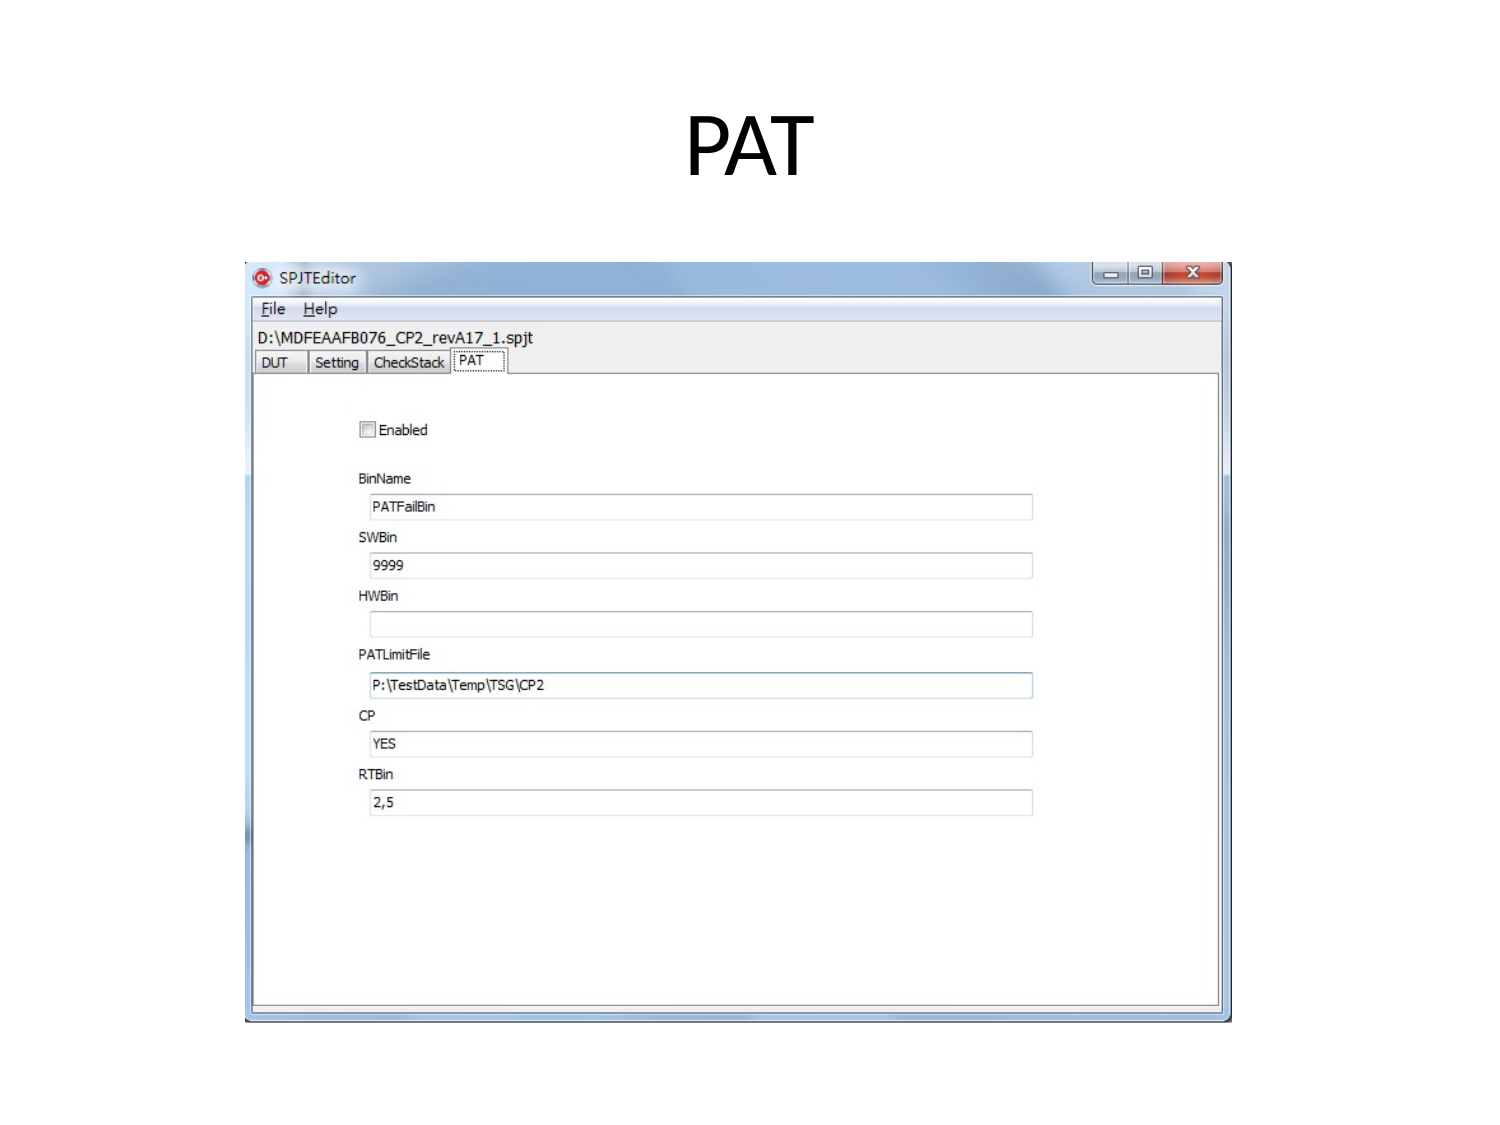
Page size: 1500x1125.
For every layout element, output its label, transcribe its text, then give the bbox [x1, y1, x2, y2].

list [244, 262, 1232, 1024]
title PAT [75, 45, 1425, 233]
